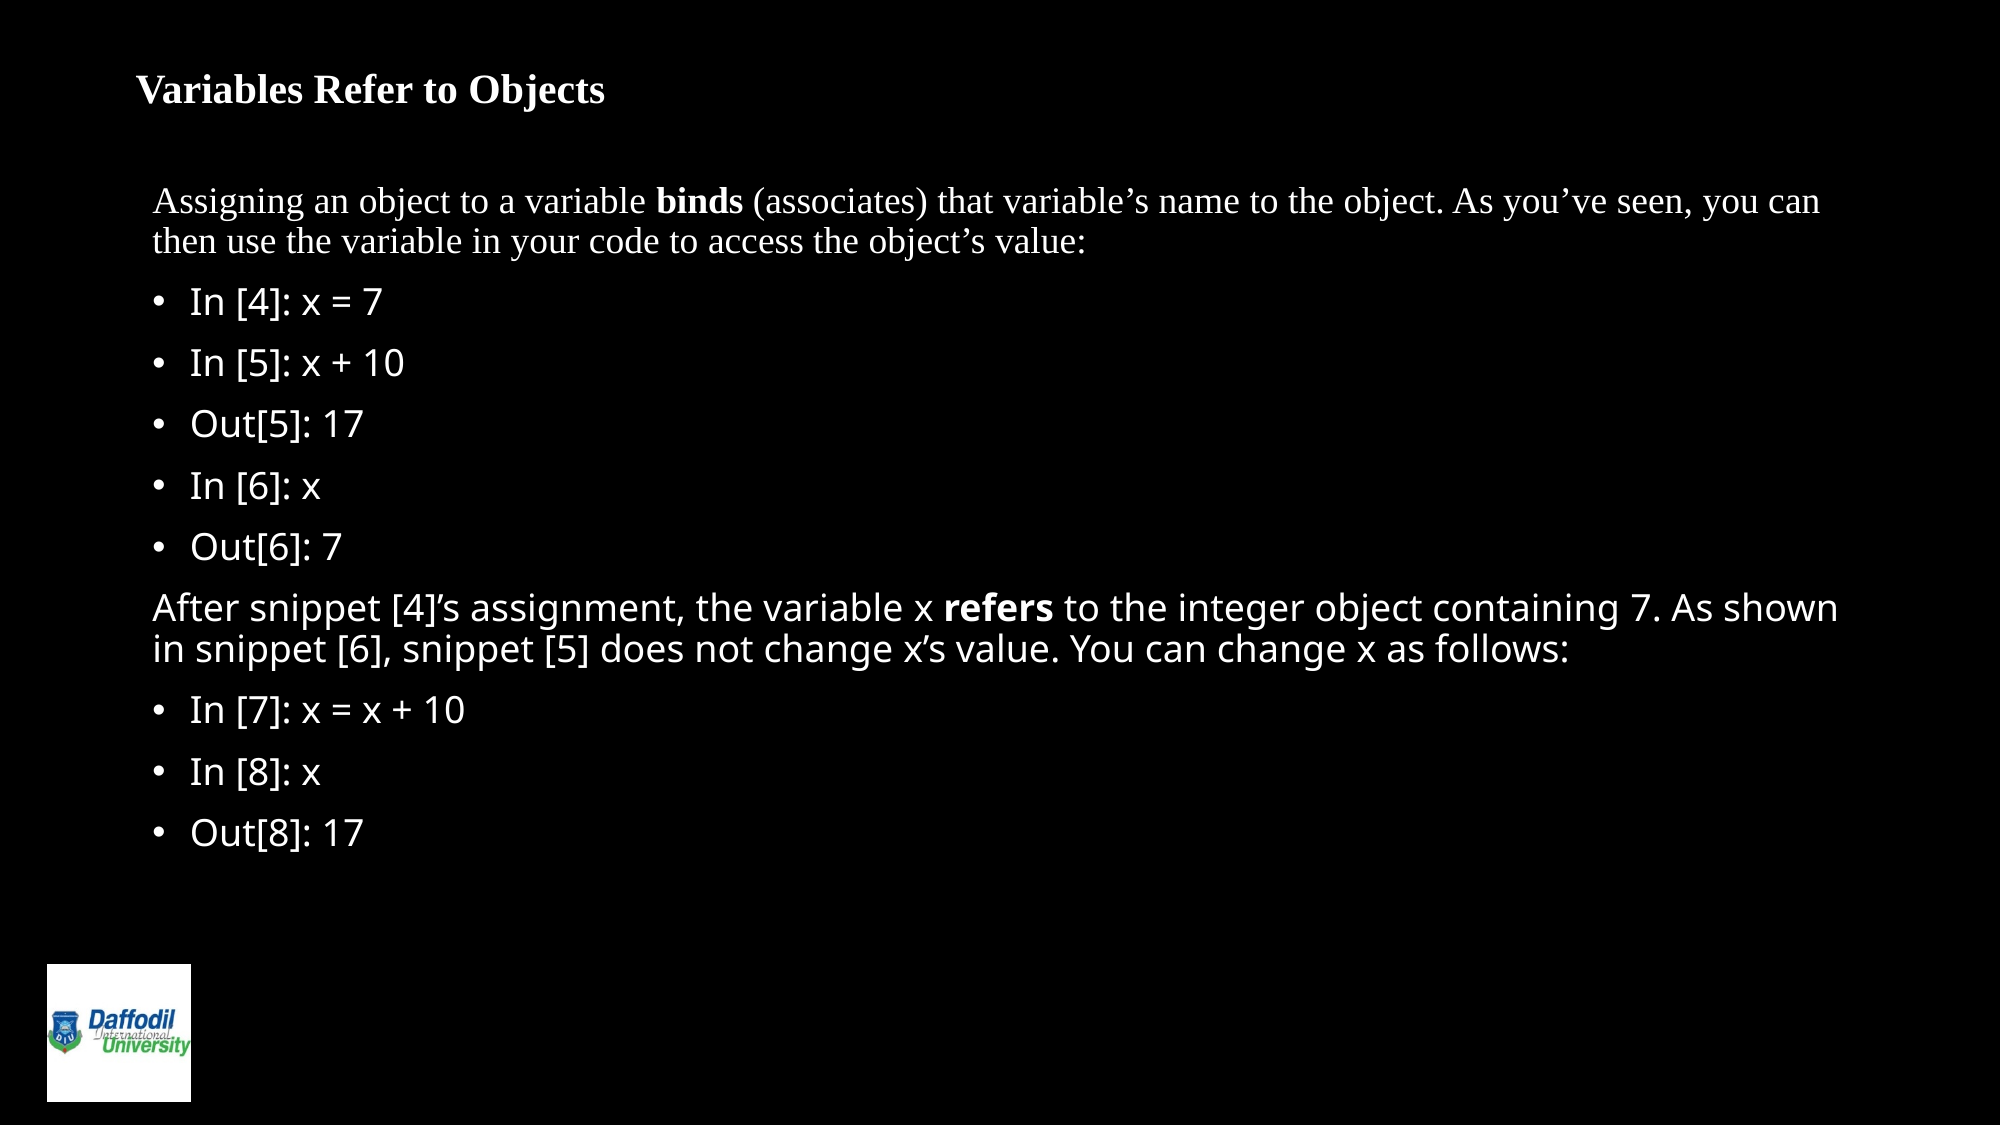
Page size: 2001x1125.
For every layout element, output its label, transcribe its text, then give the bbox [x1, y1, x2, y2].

title Variables Refer to Objects [120, 45, 1846, 136]
list Assigning an object to a variable binds (associates) that variable’s name to the object. As you’ve seen, you can then use the variable in your code to access the object’s value: In [4]: x = 7 In [5]: x + 10 Out[5]: 17 In [6]: x Out[6]: 7 After snippet [4]’s assignment, the variable x refers to the integer object containing 7. As shown in snippet [6], snippet [5] does not change x’s value. You can change x as follows: In [7]: x = x + 10 In [8]: x Out[8]: 17 [137, 173, 1863, 947]
picture [47, 964, 191, 1102]
